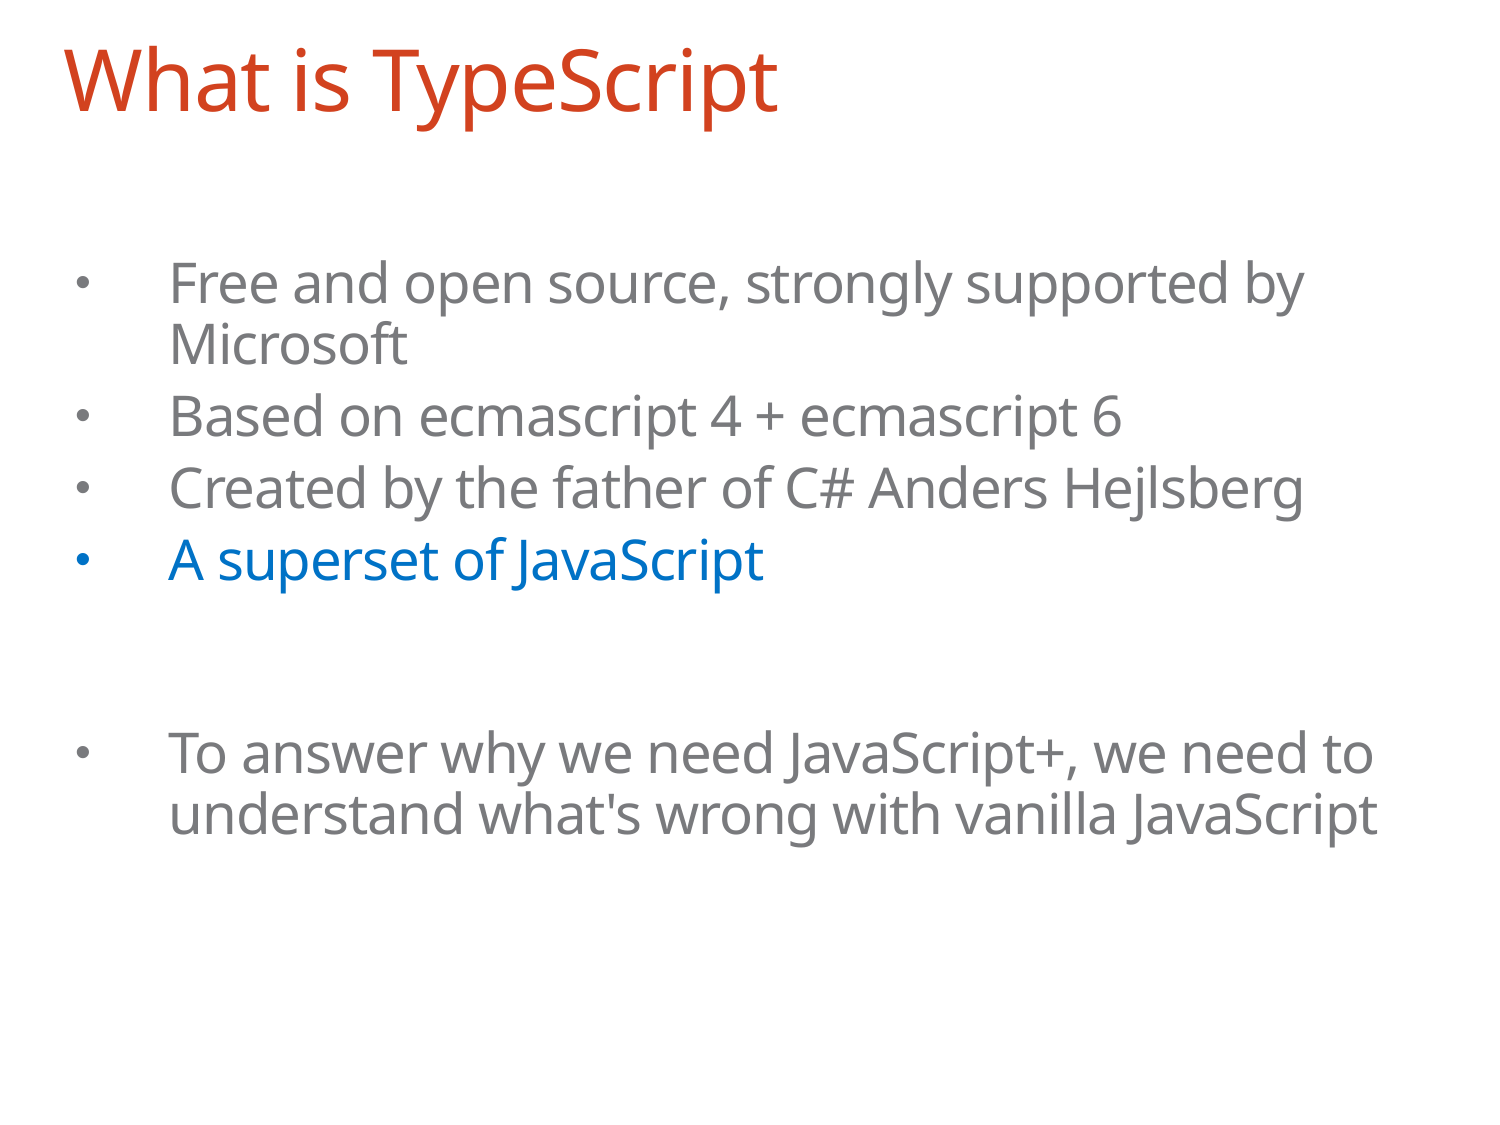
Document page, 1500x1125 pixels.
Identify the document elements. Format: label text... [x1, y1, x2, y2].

title What is TypeScript [63, 37, 1436, 161]
list Free and open source, strongly supported by Microsoft Based on ecmascript 4 + ecmascript 6 Created by the father of C# Anders Hejlsberg A superset of JavaScript To answer why we need JavaScript+, we need to understand what's wrong with vanilla JavaScript [75, 255, 1412, 1027]
